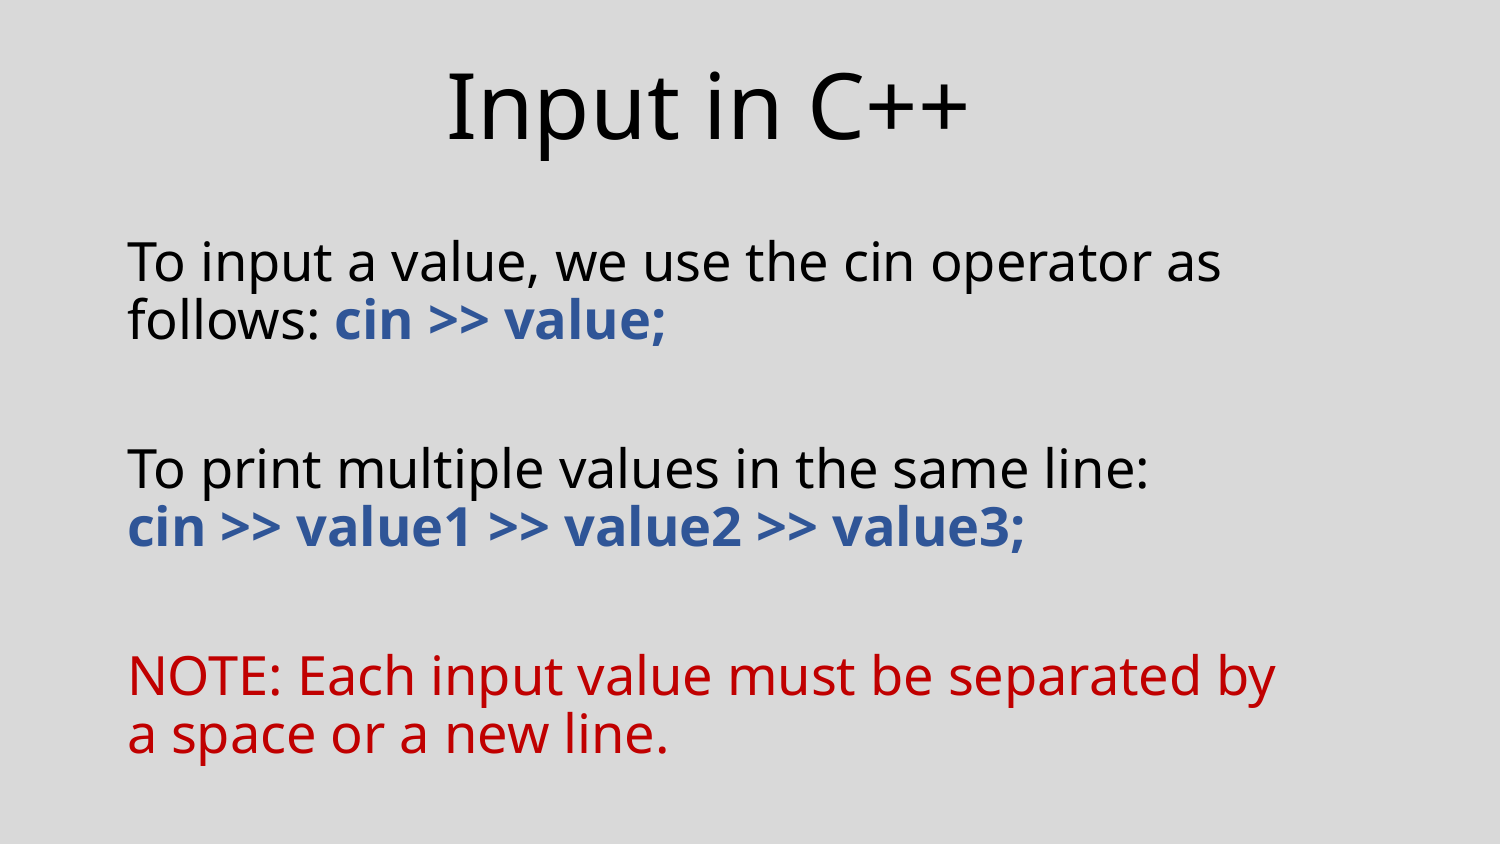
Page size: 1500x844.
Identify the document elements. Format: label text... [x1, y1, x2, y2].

list To input a value, we use the cin operator as follows: cin >> value; To print multiple values in the same line: cin >> value1 >> value2 >> value3; NOTE: Each input value must be separated by a space or a new line. [112, 227, 1317, 773]
title Input in C++ [123, 52, 1294, 194]
